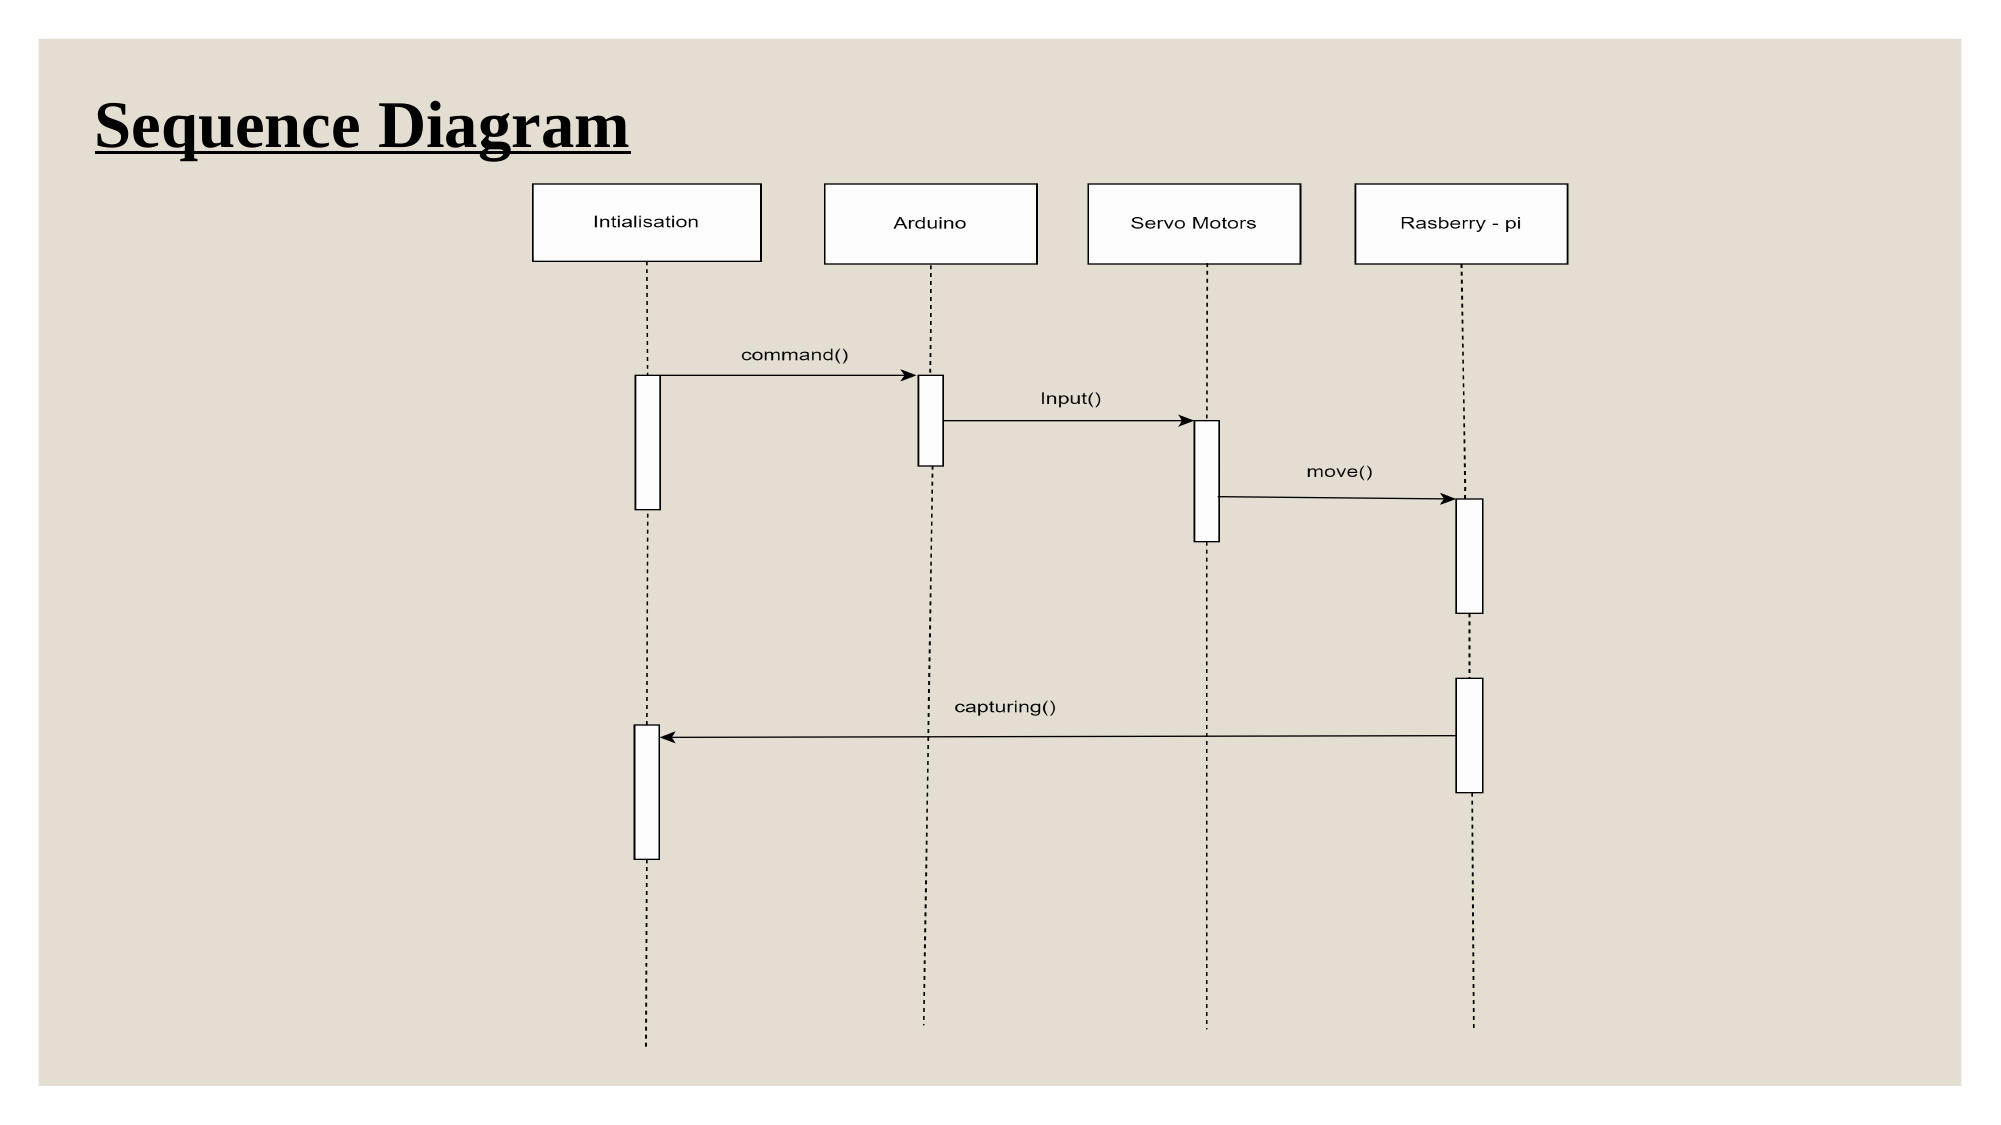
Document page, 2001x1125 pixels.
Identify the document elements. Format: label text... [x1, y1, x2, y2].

list Sequence Diagram [79, 72, 1910, 1063]
picture [514, 170, 1586, 1063]
